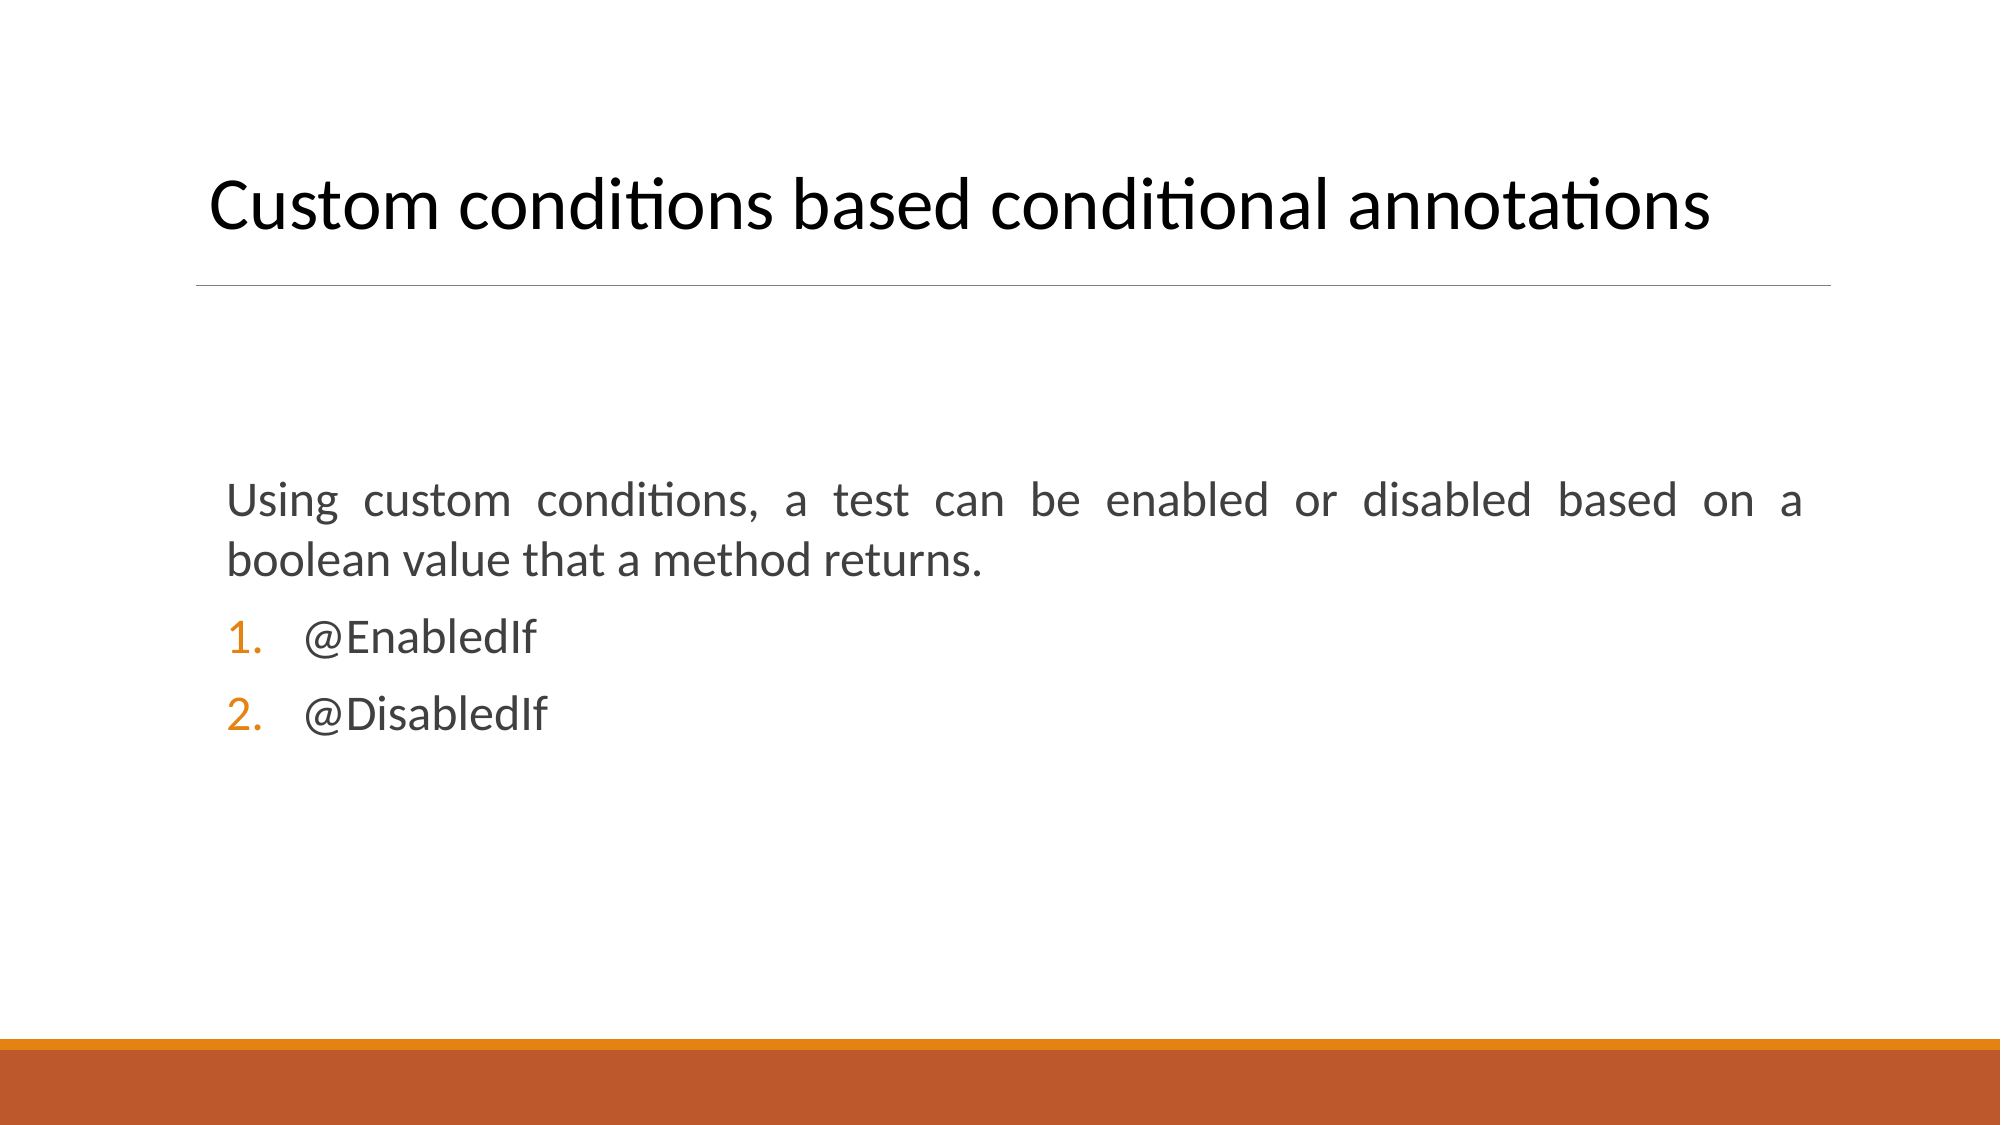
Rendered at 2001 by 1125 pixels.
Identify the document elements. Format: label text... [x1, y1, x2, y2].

list Using custom conditions, a test can be enabled or disabled based on a boolean value that a method returns. @EnabledIf @DisabledIf [226, 369, 1805, 963]
text_box Custom conditions based conditional annotations [194, 164, 1859, 252]
